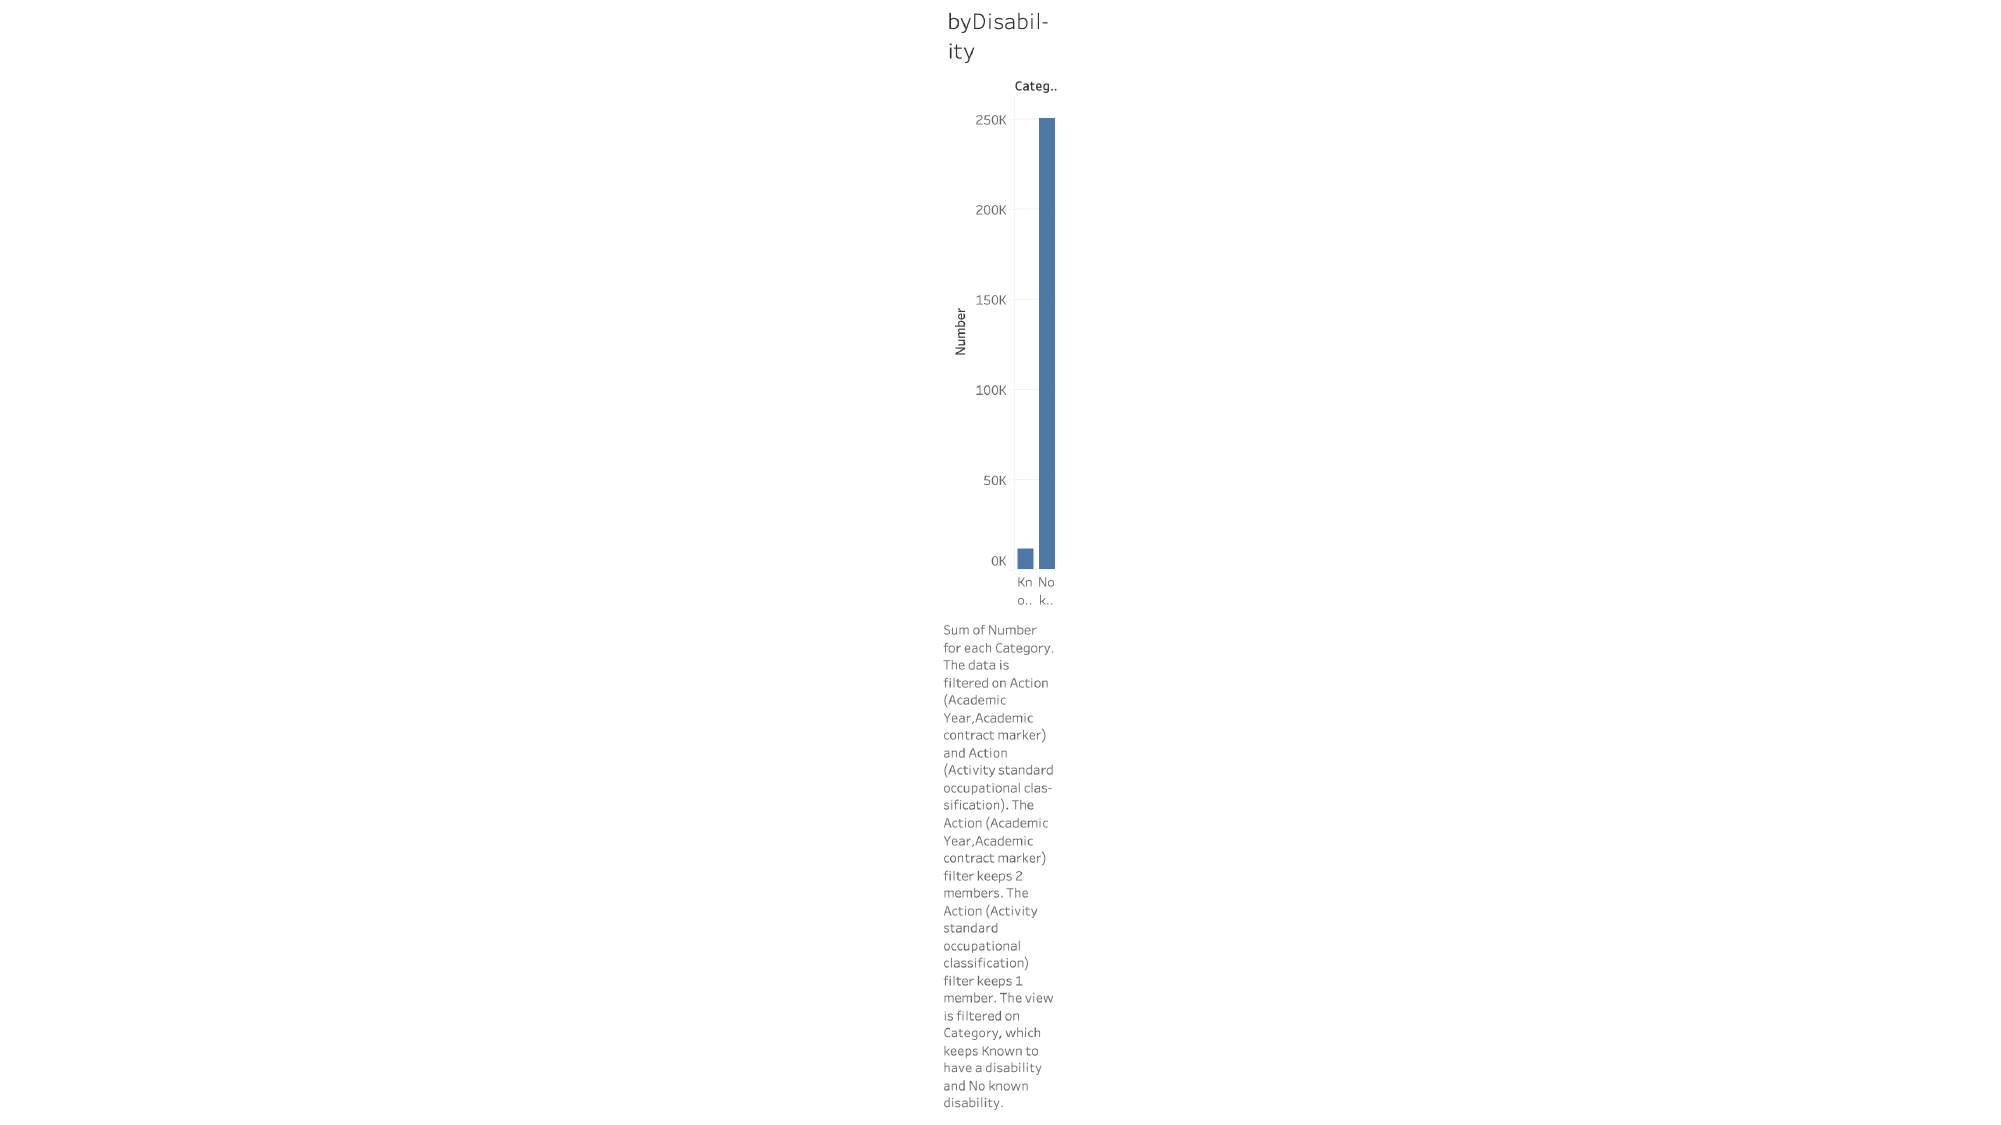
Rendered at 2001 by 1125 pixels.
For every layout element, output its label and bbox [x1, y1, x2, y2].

picture [943, 0, 1057, 1125]
